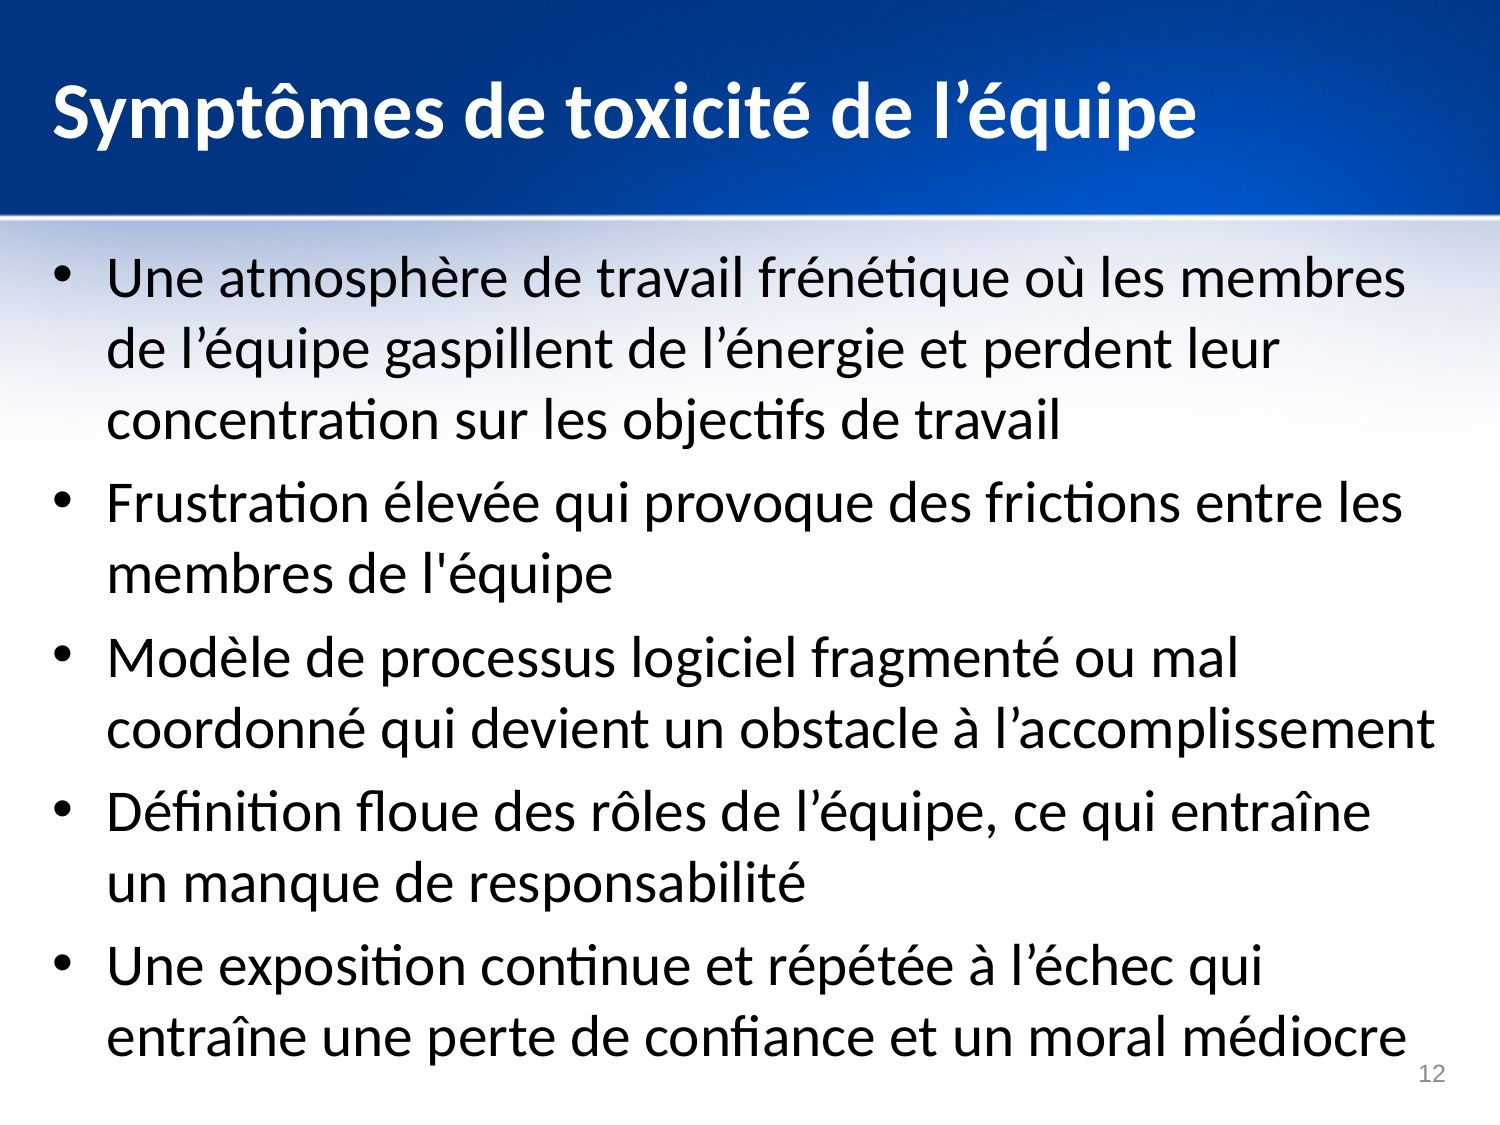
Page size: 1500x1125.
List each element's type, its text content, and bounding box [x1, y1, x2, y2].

slide_number 12 [1111, 1042, 1462, 1103]
title Symptômes de toxicité de l’équipe [37, 12, 1225, 200]
list Une atmosphère de travail frénétique où les membres de l’équipe gaspillent de l’énergie et perdent leur concentration sur les objectifs de travail Frustration élevée qui provoque des frictions entre les membres de l'équipe Modèle de processus logiciel fragmenté ou mal coordonné qui devient un obstacle à l’accomplissement Définition floue des rôles de l’équipe, ce qui entraîne un manque de responsabilité Une exposition continue et répétée à l’échec qui entraîne une perte de confiance et un moral médiocre [37, 230, 1463, 1103]
picture [0, 0, 1500, 1125]
